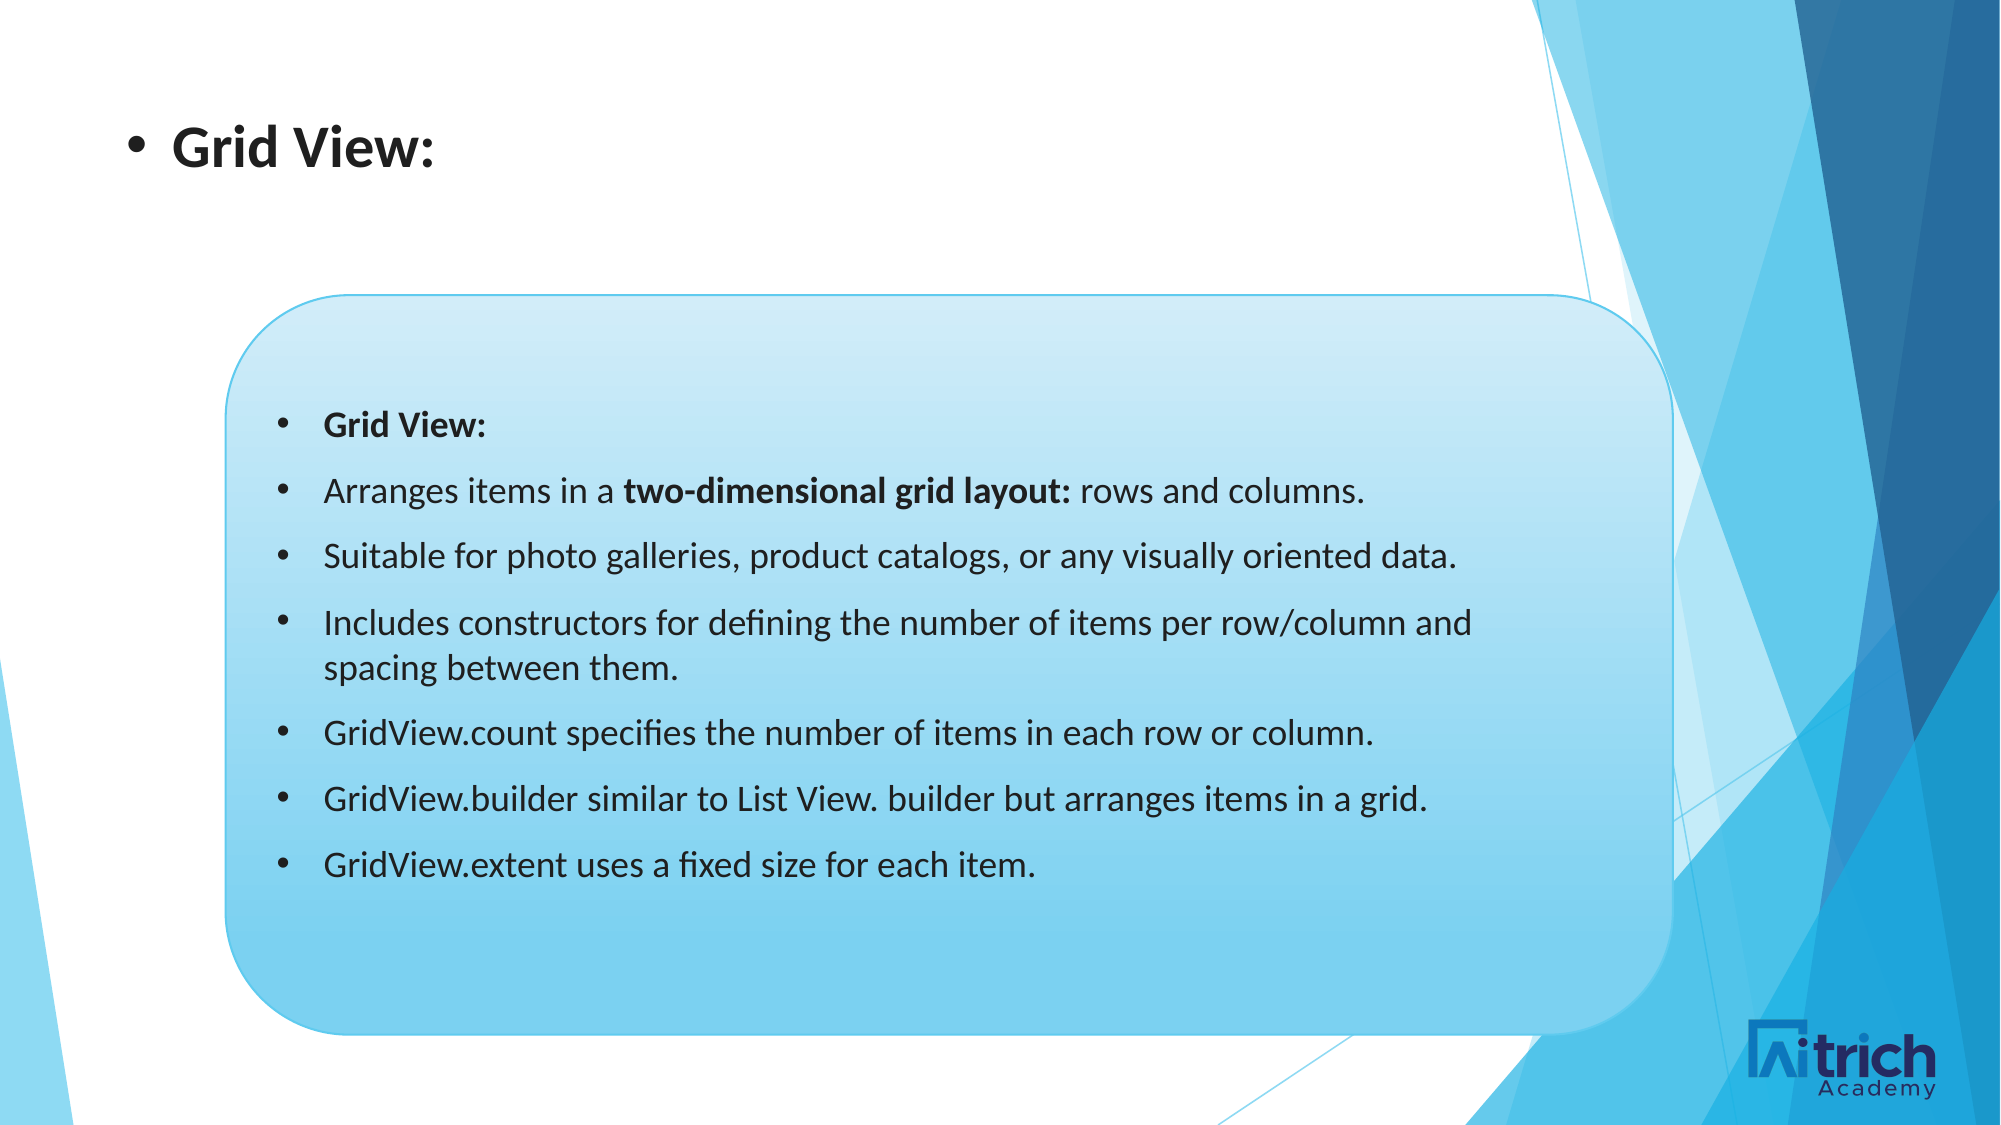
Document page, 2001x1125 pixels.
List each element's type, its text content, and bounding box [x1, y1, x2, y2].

picture [1711, 963, 1973, 1125]
text_box Grid View: Arranges items in a two-dimensional grid layout: rows and columns. Suitable for photo galleries, product catalogs, or any visually oriented data. Includes constructors for defining the number of items per row/column and spacing between them. GridView.count specifies the number of items in each row or column. GridView.builder similar to List View. builder but arranges items in a grid. GridView.extent uses a fixed size for each item. [225, 295, 1673, 1035]
title Grid View: [111, 99, 1522, 317]
